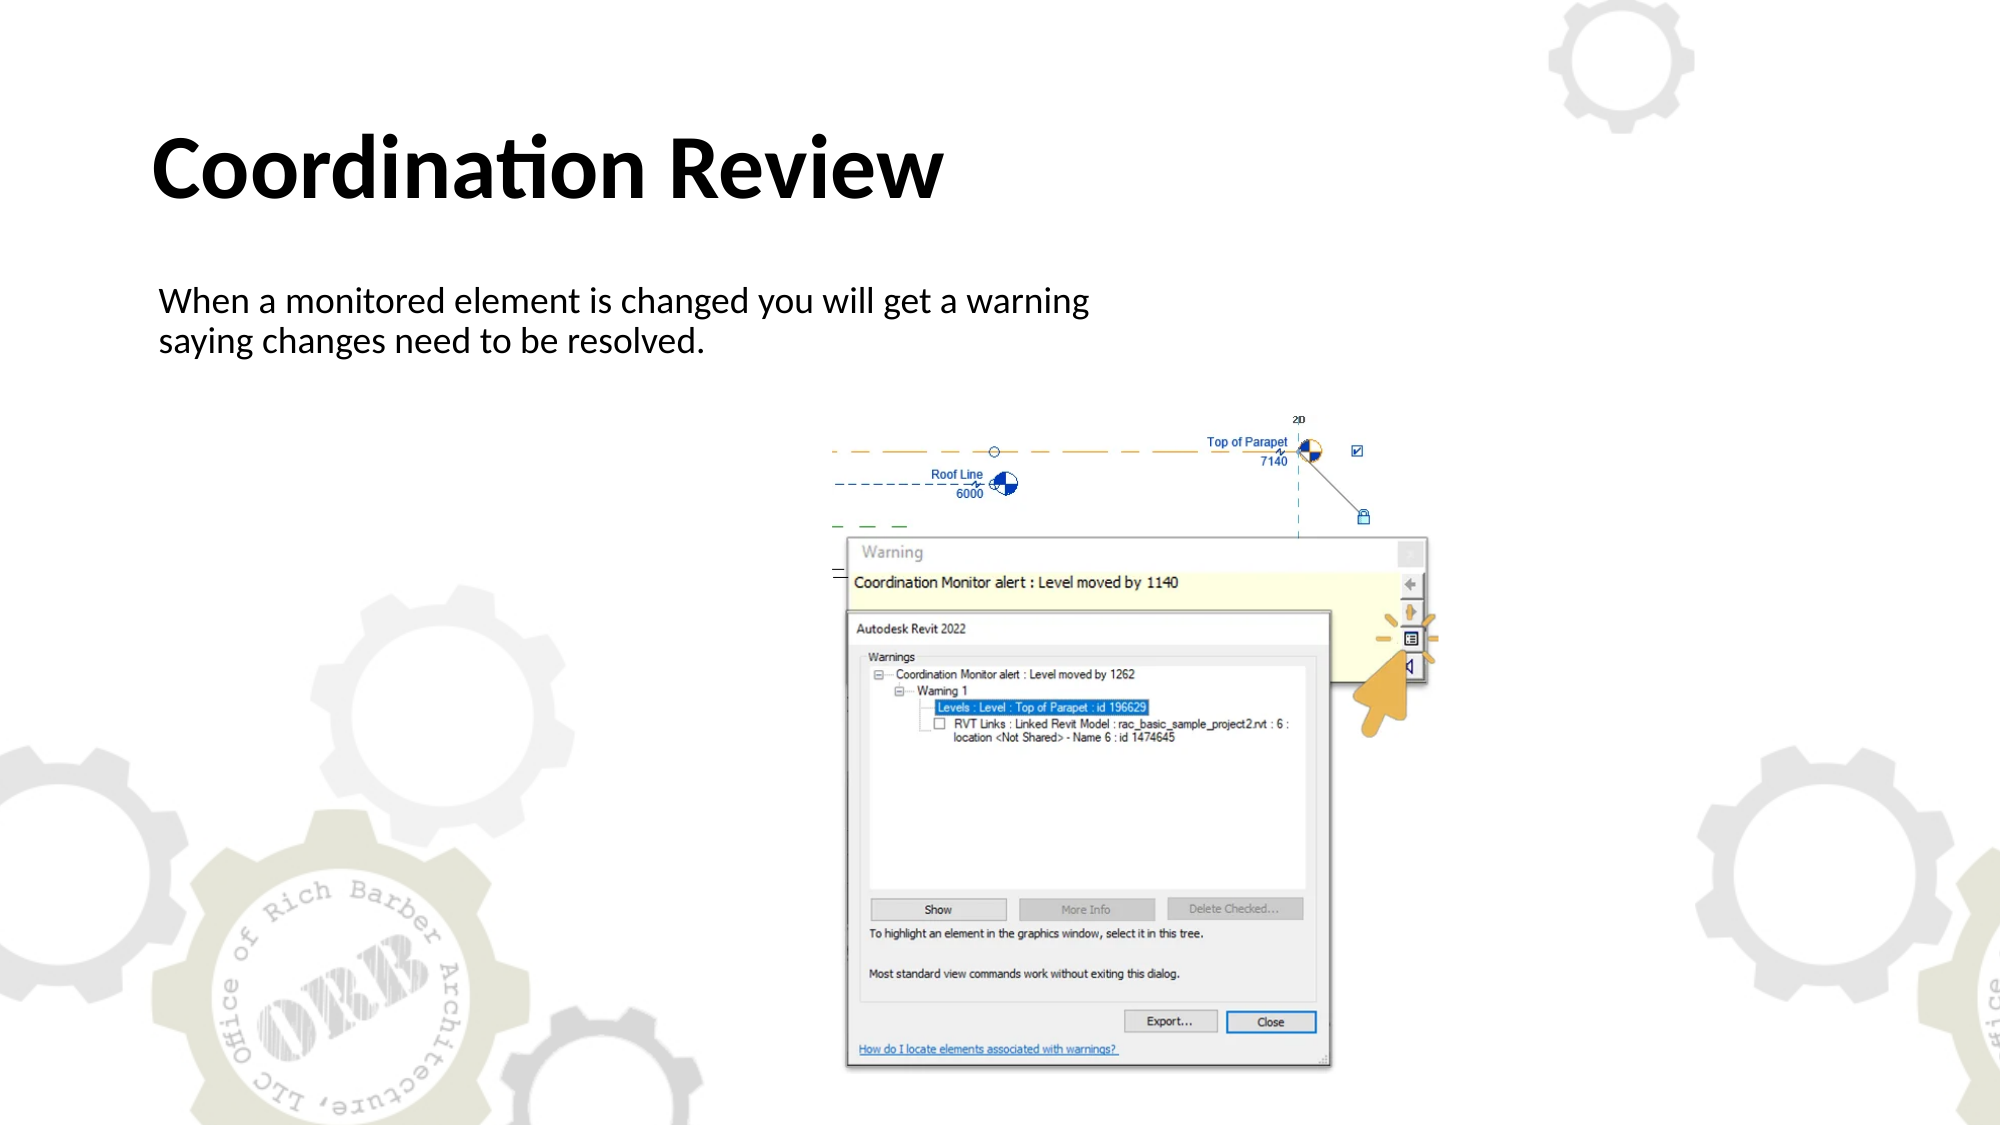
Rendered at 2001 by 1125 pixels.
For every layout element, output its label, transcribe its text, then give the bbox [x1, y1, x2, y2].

list When a monitored element is changed you will get a warning saying changes need to be resolved. [106, 273, 1157, 627]
title Coordination Review [137, 59, 1863, 278]
picture [824, 415, 1486, 1075]
